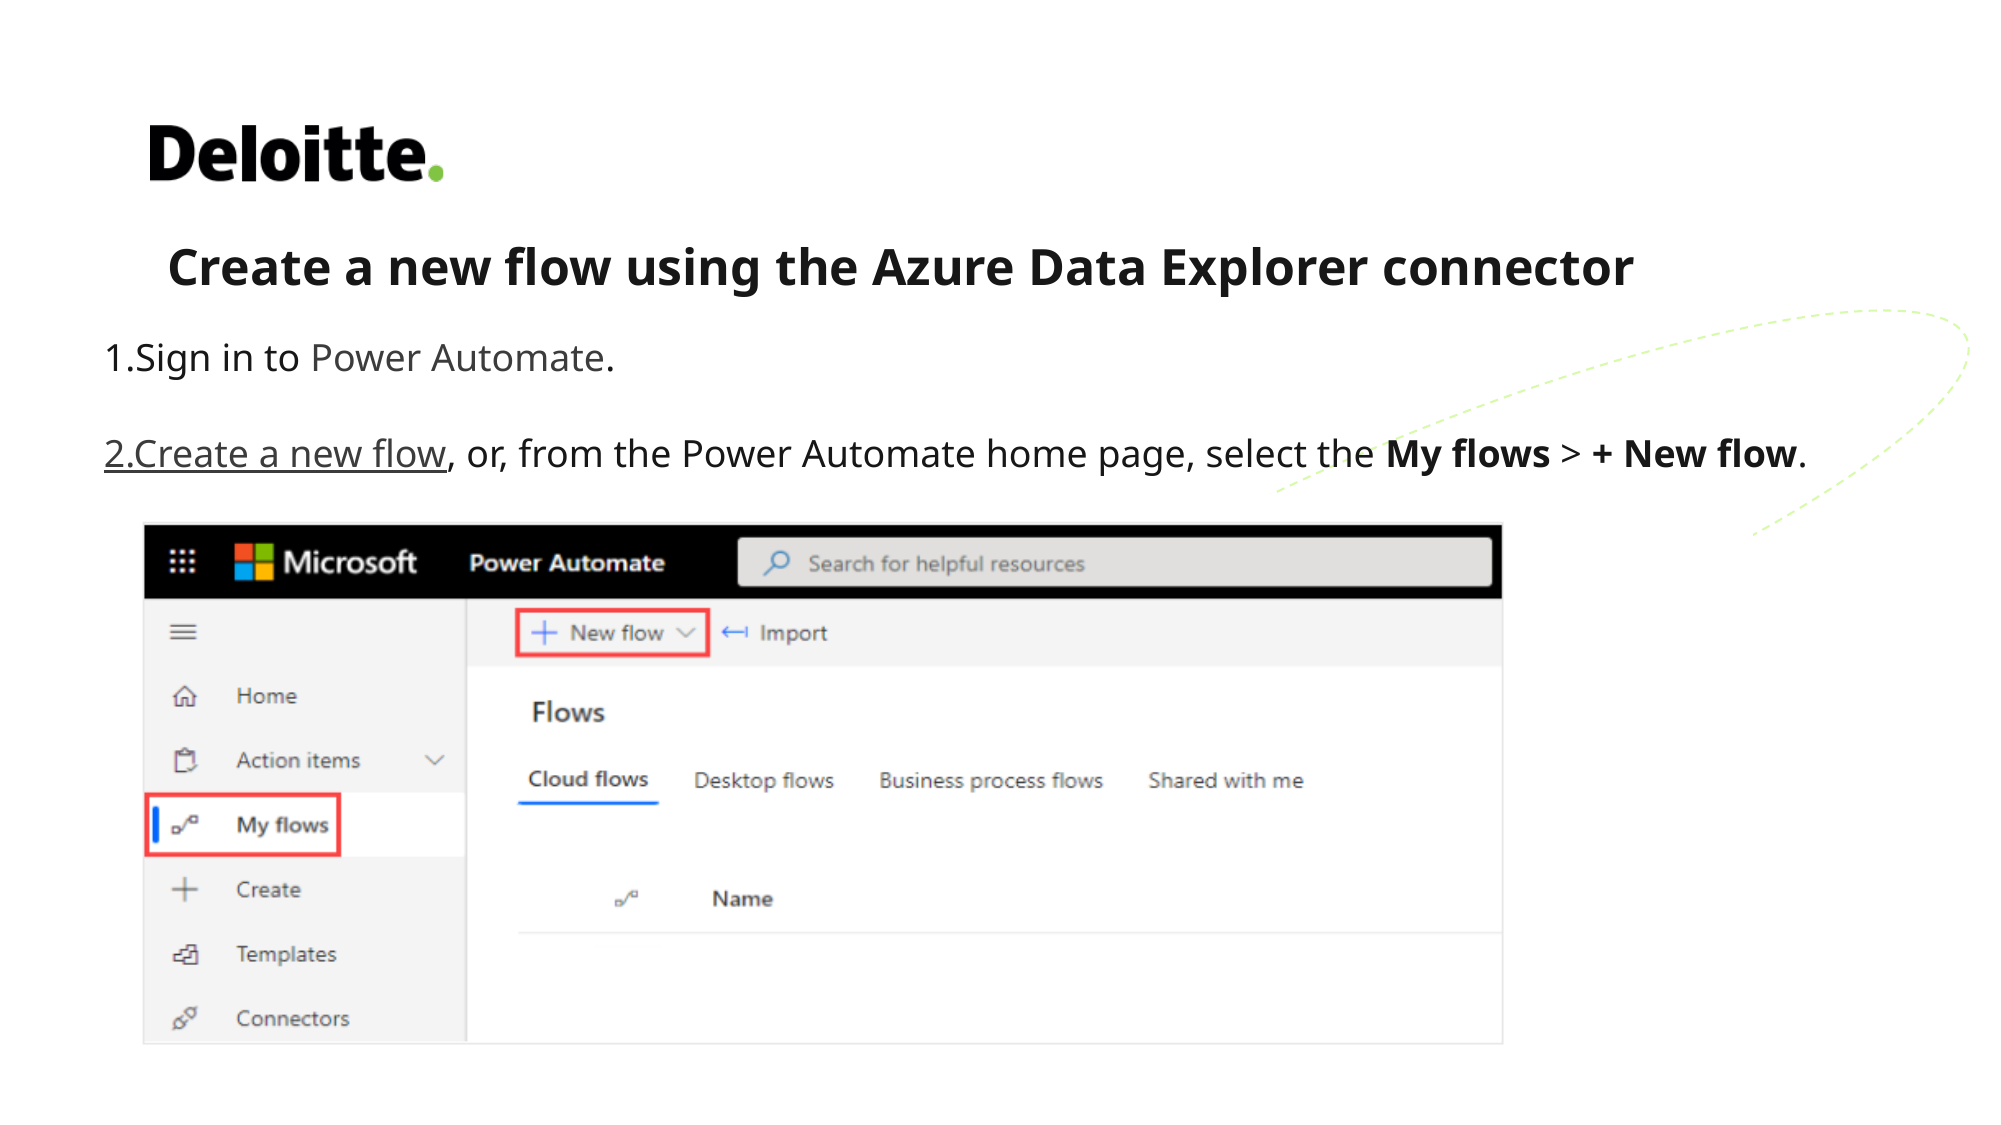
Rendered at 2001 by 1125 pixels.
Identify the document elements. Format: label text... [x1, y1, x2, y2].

text_box Create a new flow using the Azure Data Explorer connector [152, 228, 1890, 303]
text_box 1.Sign in to Power Automate. 2.Create a new flow, or, from the Power Automate home page, select the My flows > + New flow. [89, 326, 1911, 533]
picture [89, 494, 1754, 1087]
text_box [1753, 309, 1970, 432]
